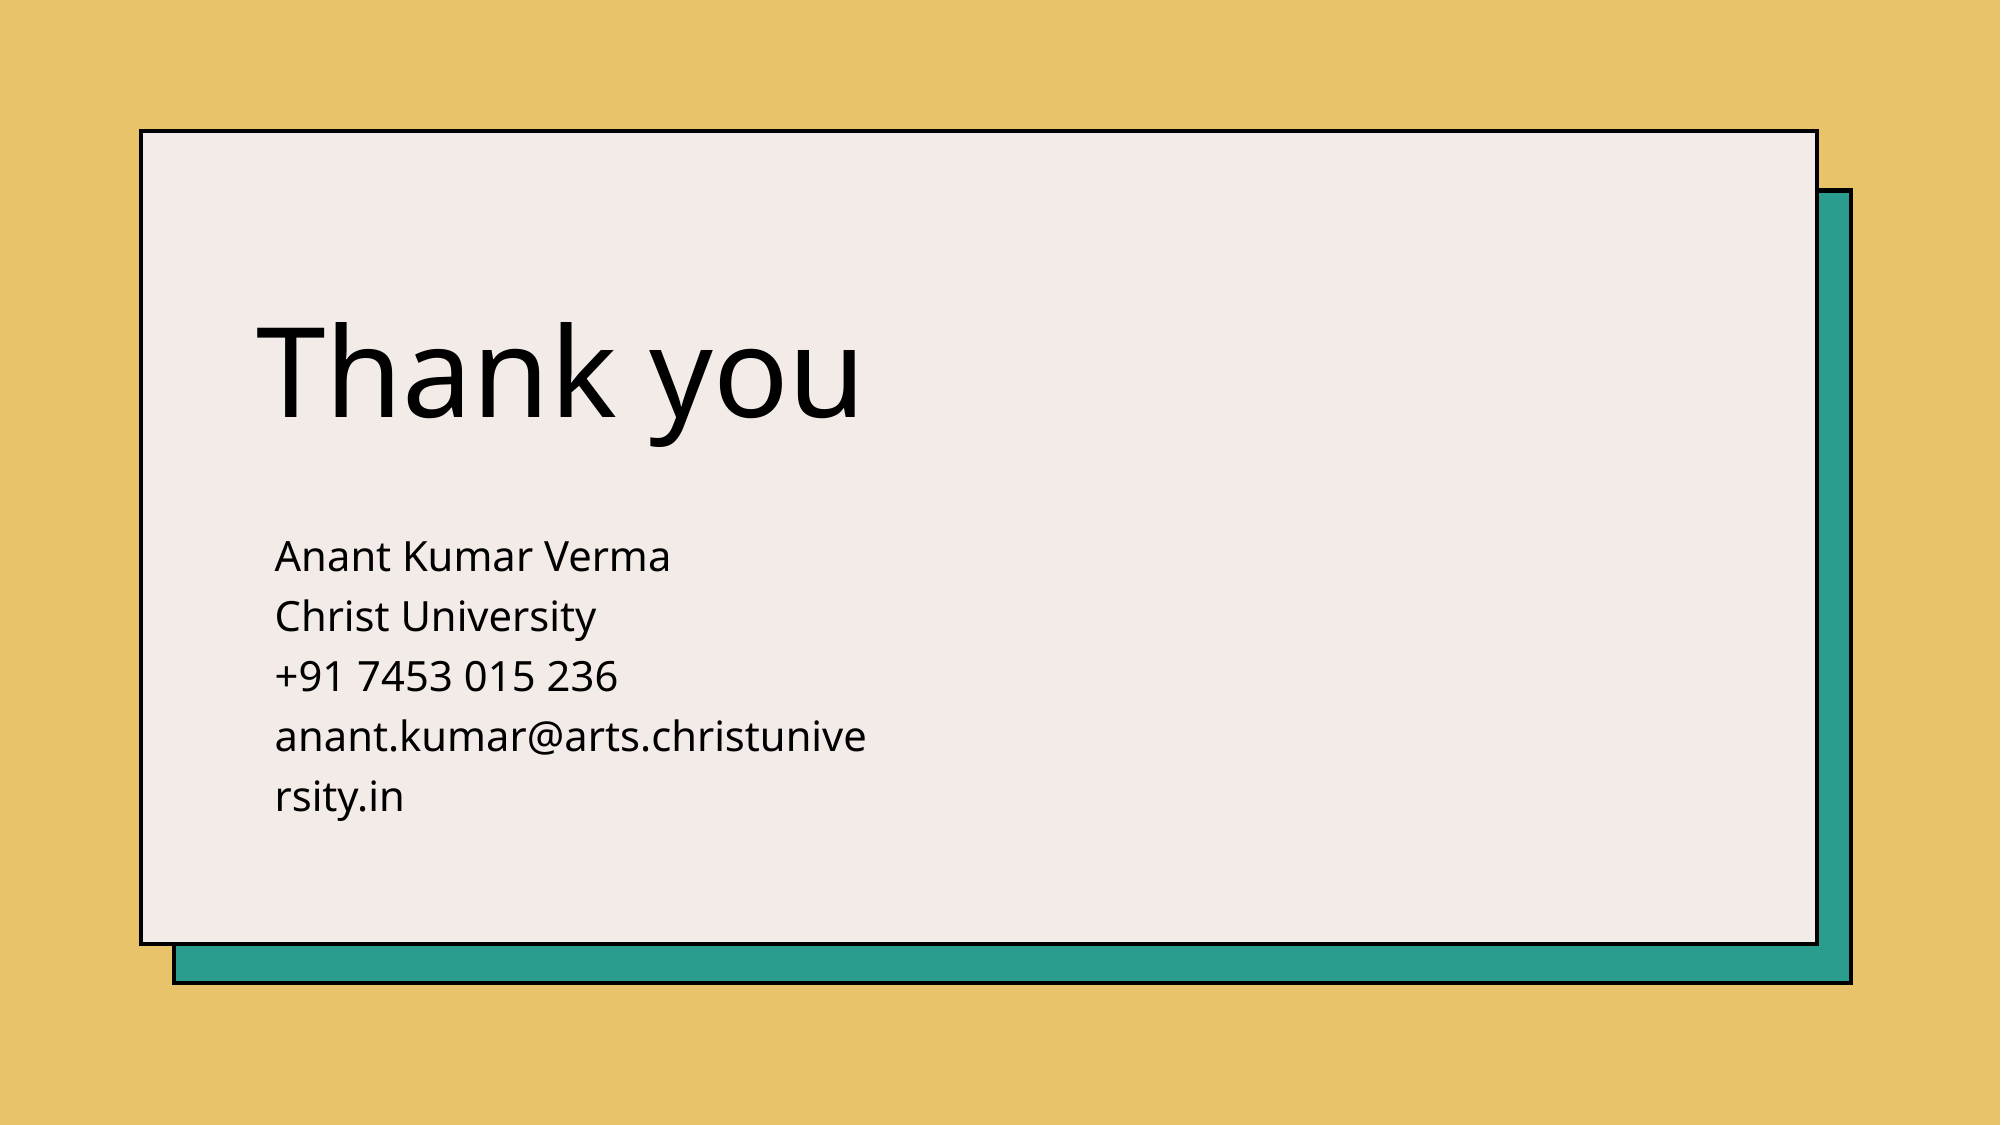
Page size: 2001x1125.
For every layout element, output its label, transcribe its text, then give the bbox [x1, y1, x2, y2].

text_box Anant Kumar Verma Christ University +91 7453 015 236 anant.kumar@arts.christuniversity.in [250, 511, 893, 674]
text_box Thank you [241, 171, 1041, 453]
